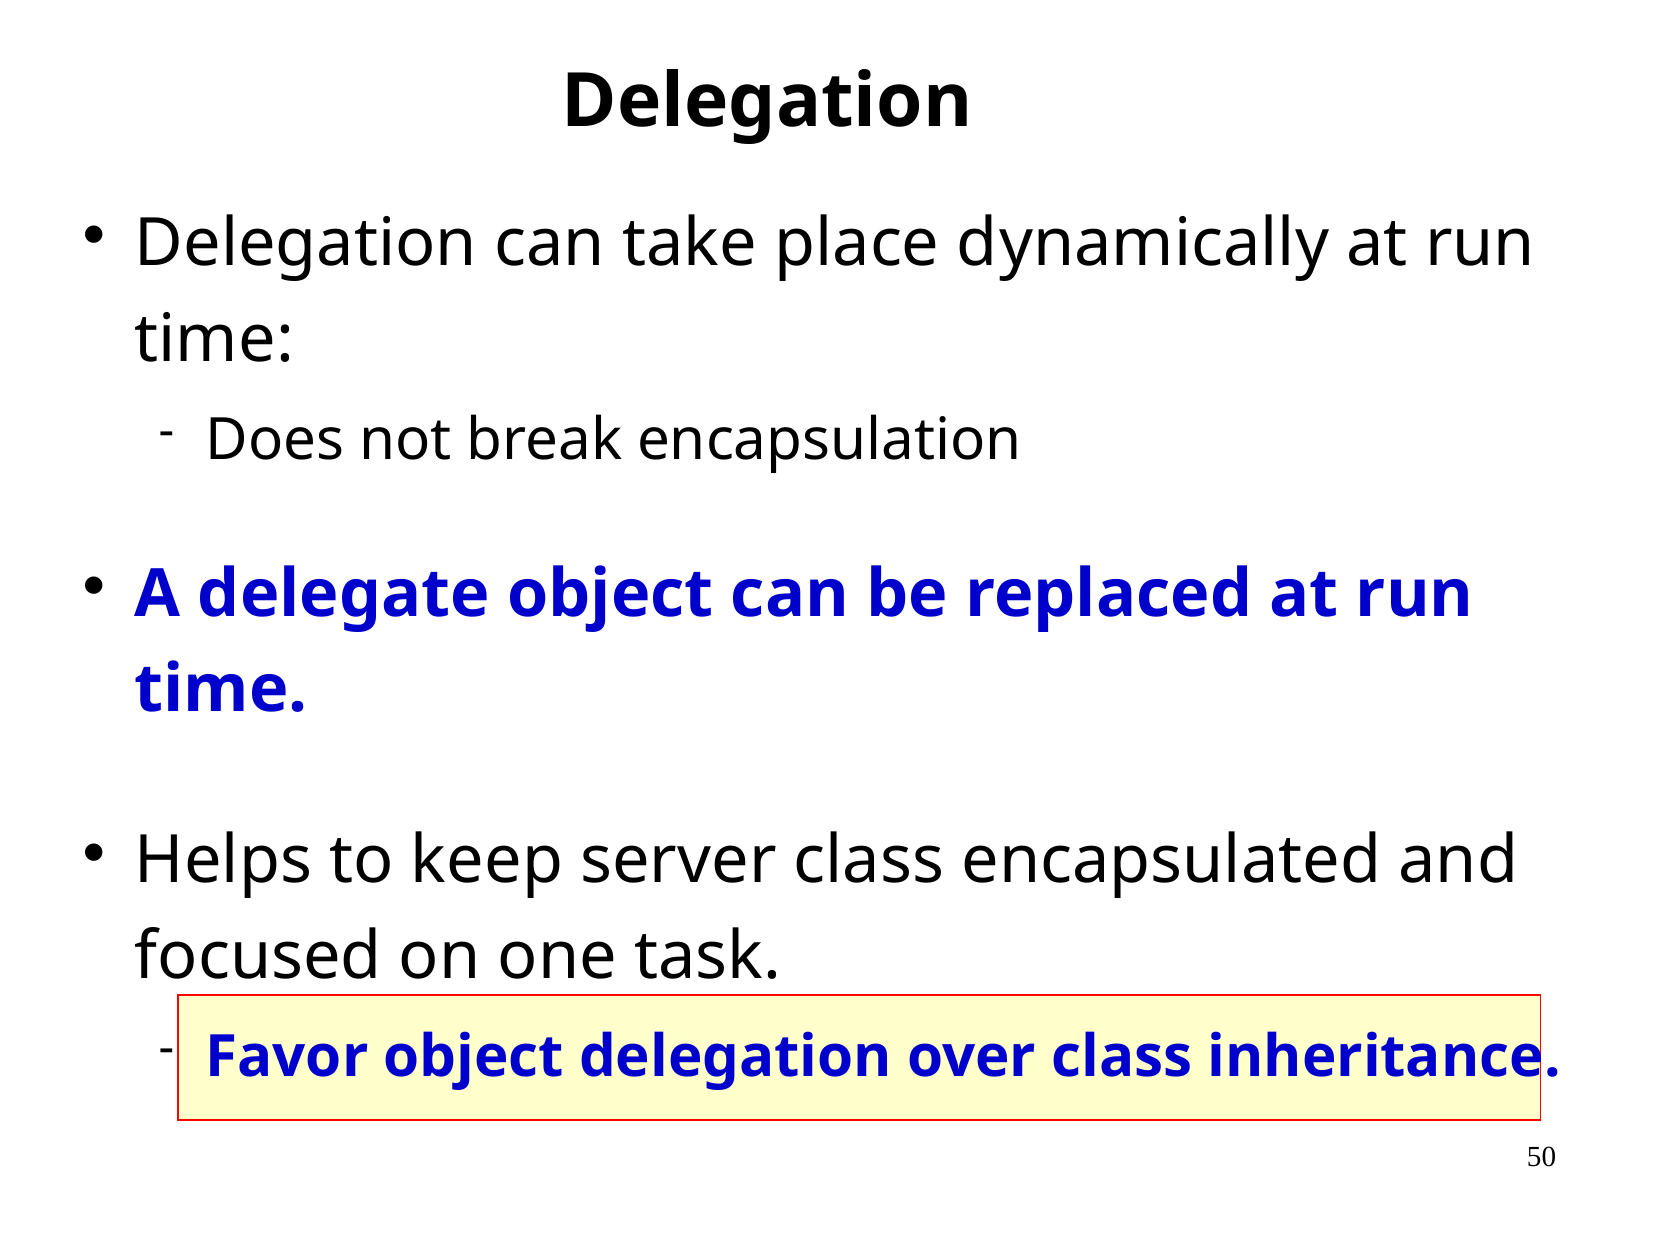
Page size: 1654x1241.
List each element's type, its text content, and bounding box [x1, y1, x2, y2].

title Delegation [62, 0, 1473, 206]
list Delegation can take place dynamically at run time: Does not break encapsulation A delegate object can be replaced at run time. Helps to keep server class encapsulated and focused on one task. Favor object delegation over class inheritance. [65, 182, 1654, 1171]
